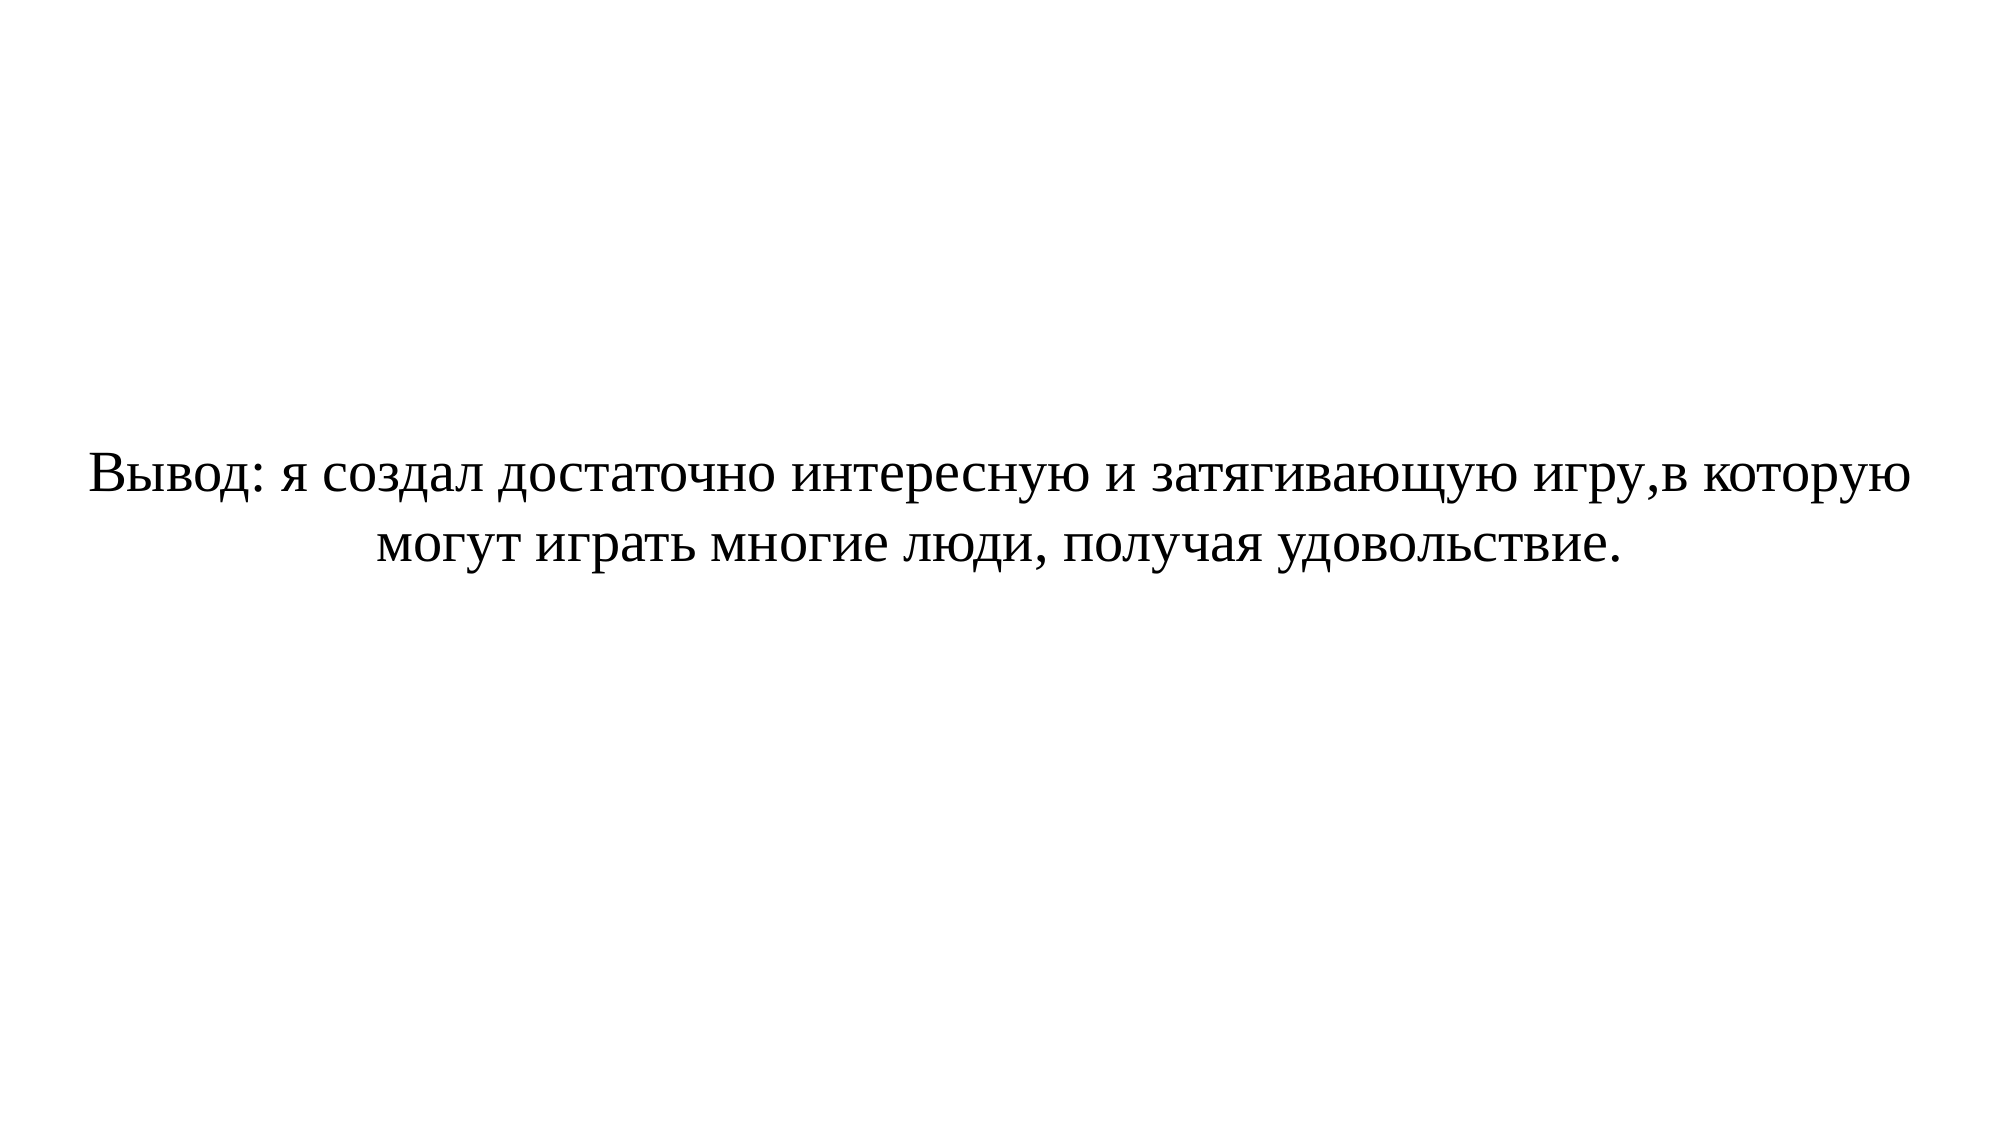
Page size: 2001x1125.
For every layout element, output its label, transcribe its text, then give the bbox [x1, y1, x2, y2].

text_box Вывод: я создал достаточно интересную и затягивающую игру,в которую могут играть многие люди, получая удовольствие. [0, 425, 2000, 581]
